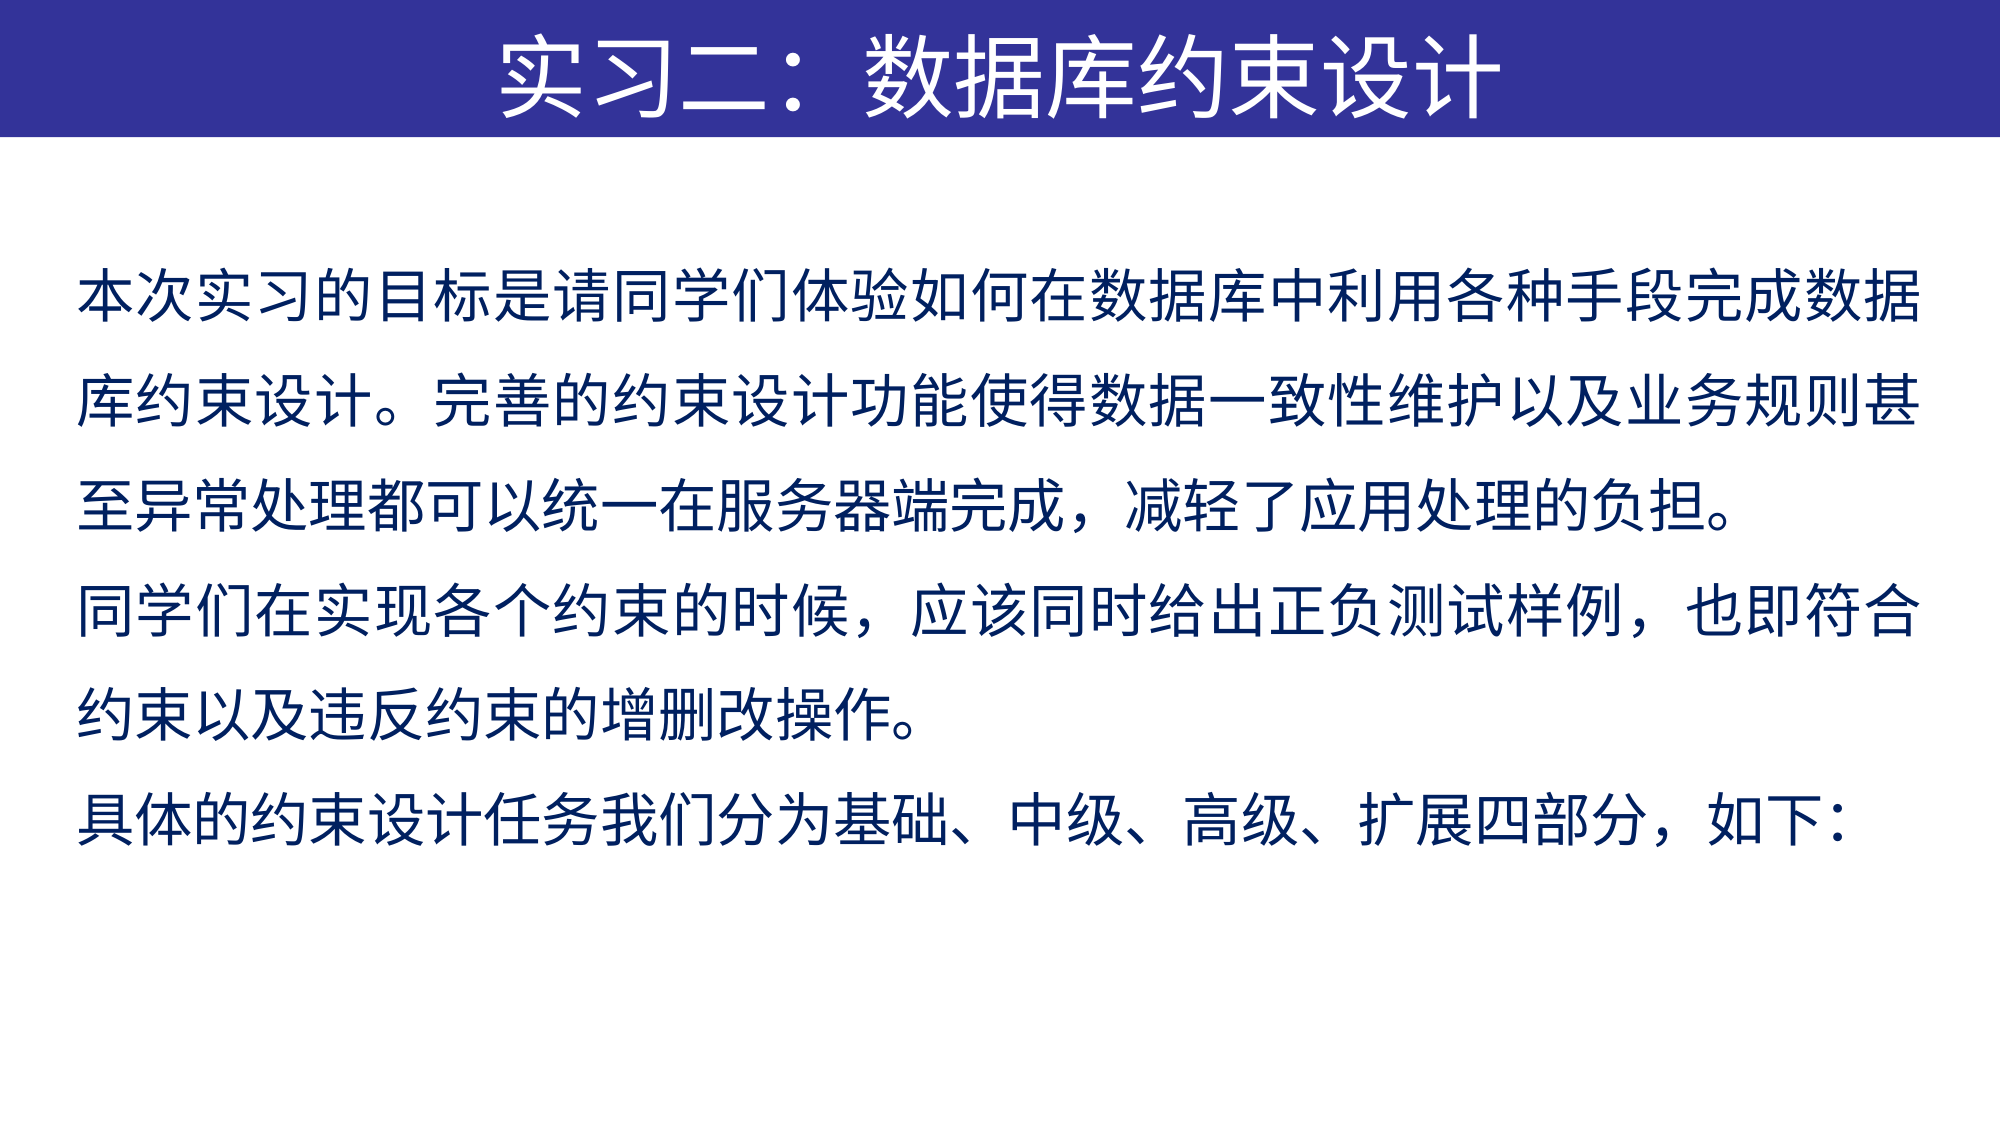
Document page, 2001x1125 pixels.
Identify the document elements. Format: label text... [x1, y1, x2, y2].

list 本次实习的目标是请同学们体验如何在数据库中利用各种手段完成数据库约束设计。完善的约束设计功能使得数据一致性维护以及业务规则甚至异常处理都可以统一在服务器端完成，减轻了应用处理的负担。 同学们在实现各个约束的时候，应该同时给出正负测试样例，也即符合约束以及违反约束的增删改操作。 具体的约束设计任务我们分为基础、中级、高级、扩展四部分，如下： [75, 219, 1925, 858]
title 实习二：数据库约束设计 [0, 0, 2000, 138]
